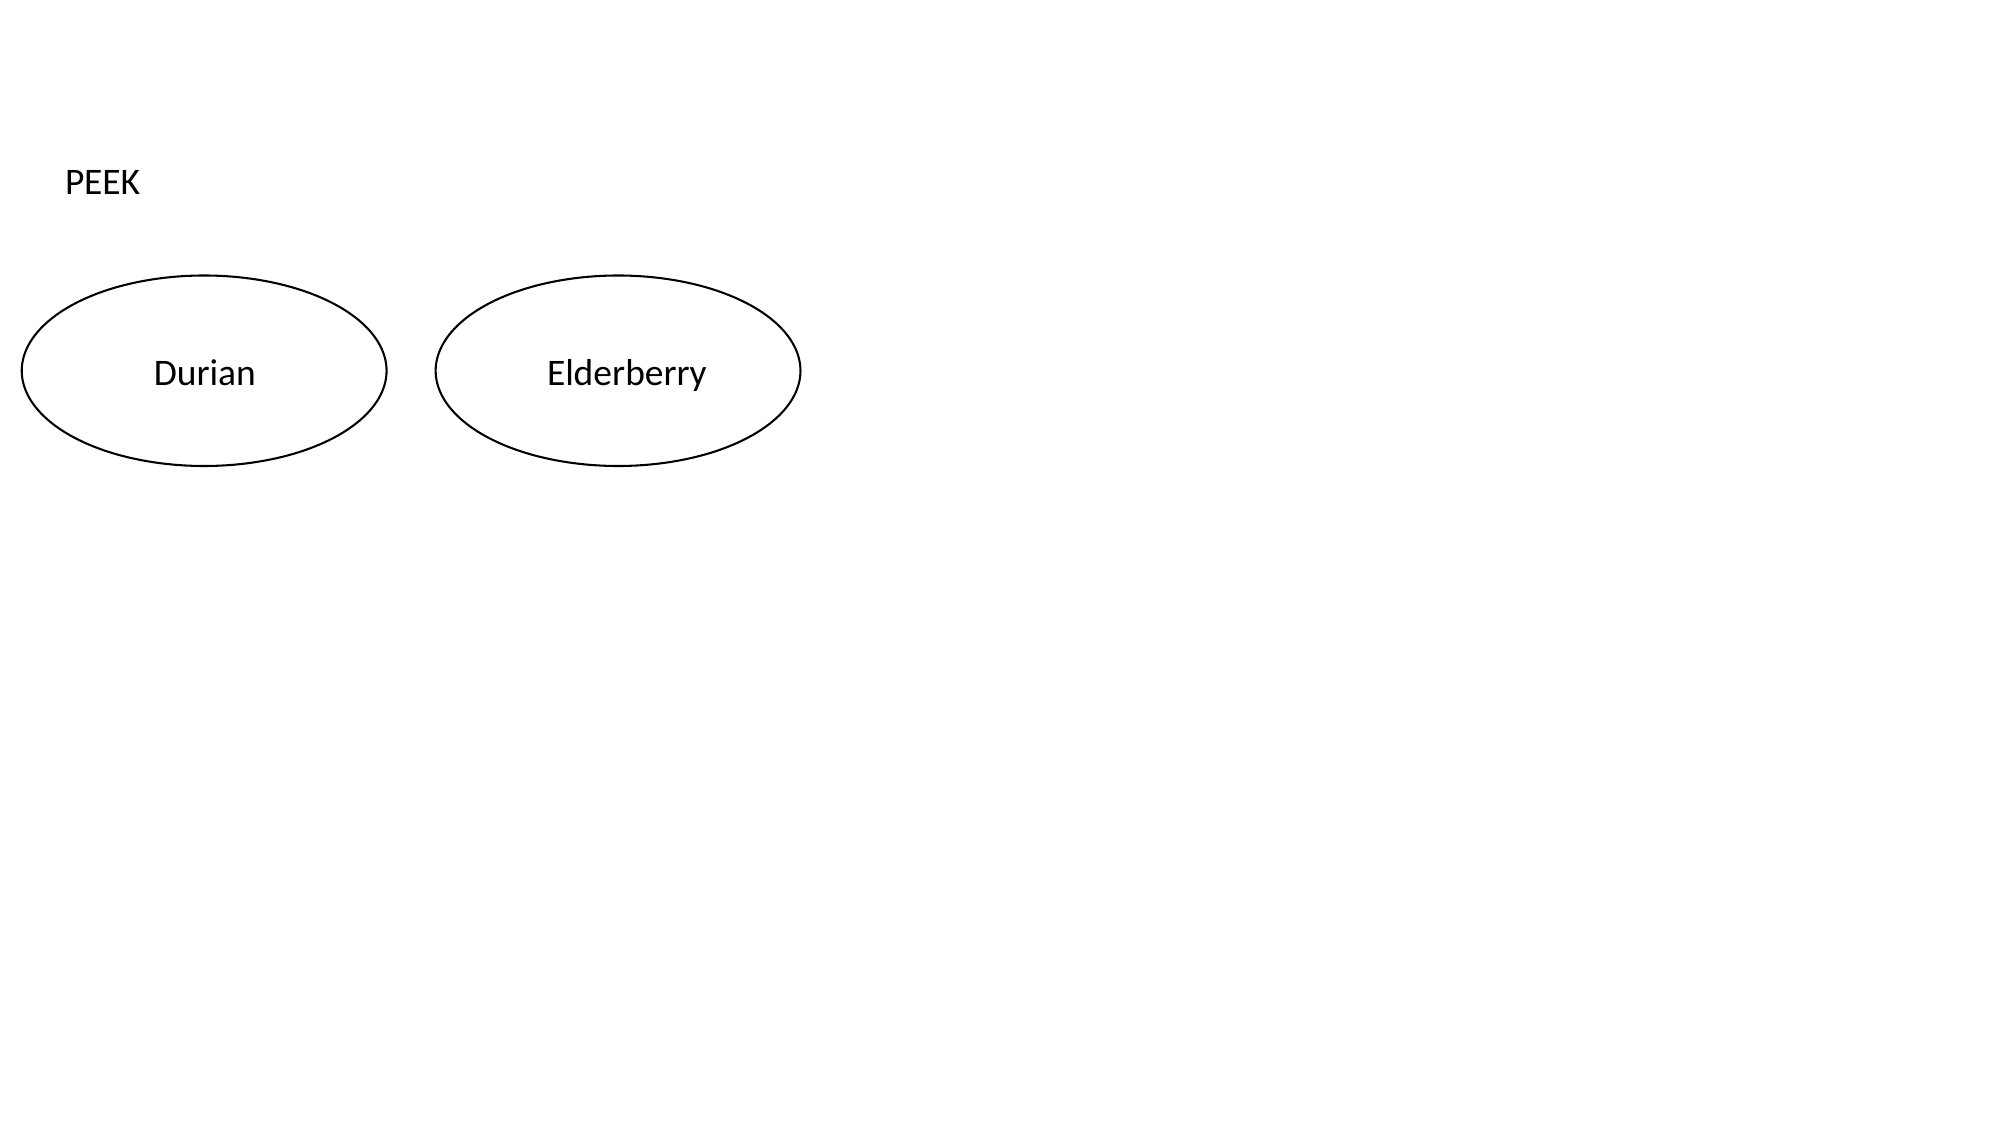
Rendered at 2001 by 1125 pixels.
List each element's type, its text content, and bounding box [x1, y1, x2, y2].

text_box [21, 275, 387, 466]
text_box PEEK [50, 149, 466, 210]
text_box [435, 275, 801, 466]
